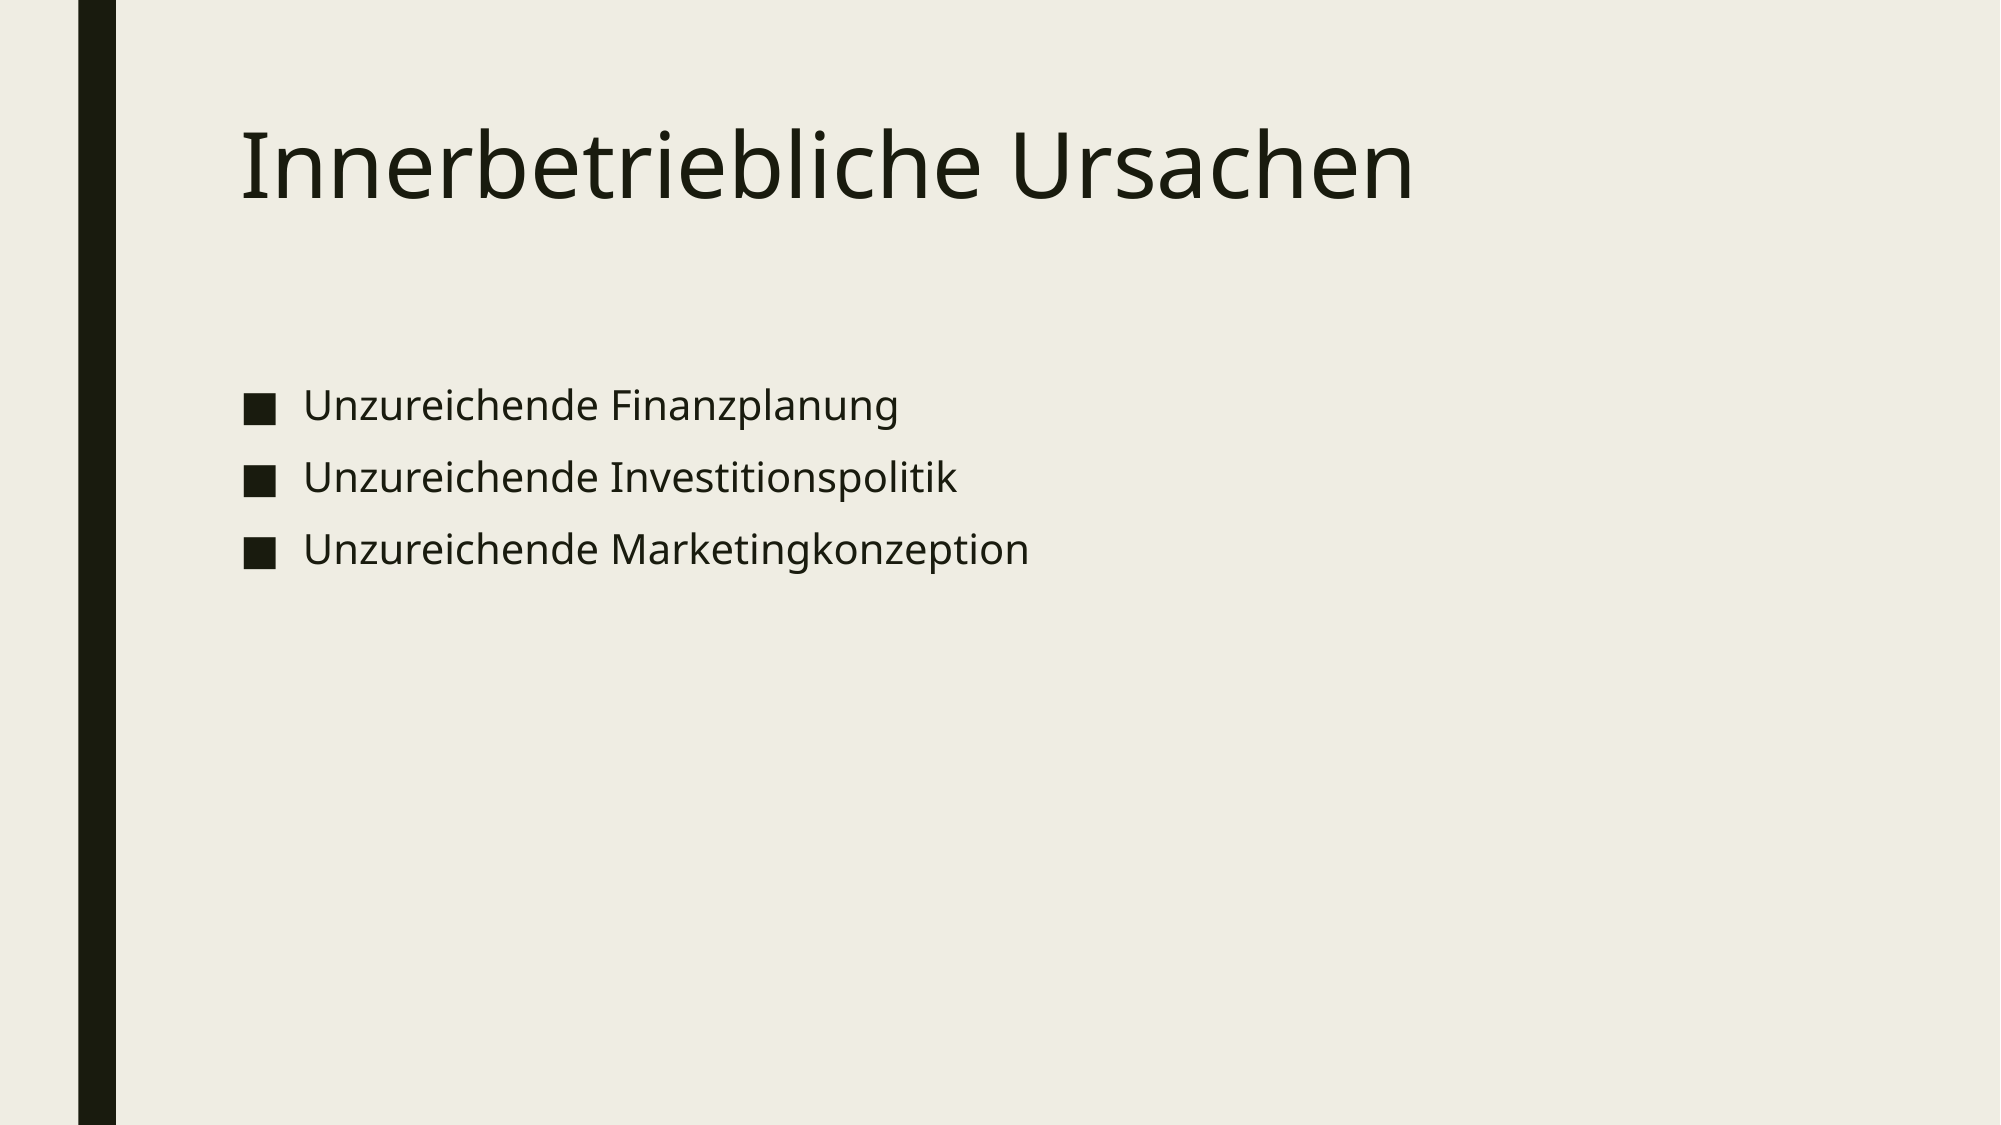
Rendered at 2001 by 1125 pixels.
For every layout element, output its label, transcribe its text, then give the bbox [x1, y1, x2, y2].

list Unzureichende Finanzplanung Unzureichende Investitionspolitik Unzureichende Marketingkonzeption [225, 375, 1800, 963]
title Innerbetriebliche Ursachen [225, 112, 1800, 357]
